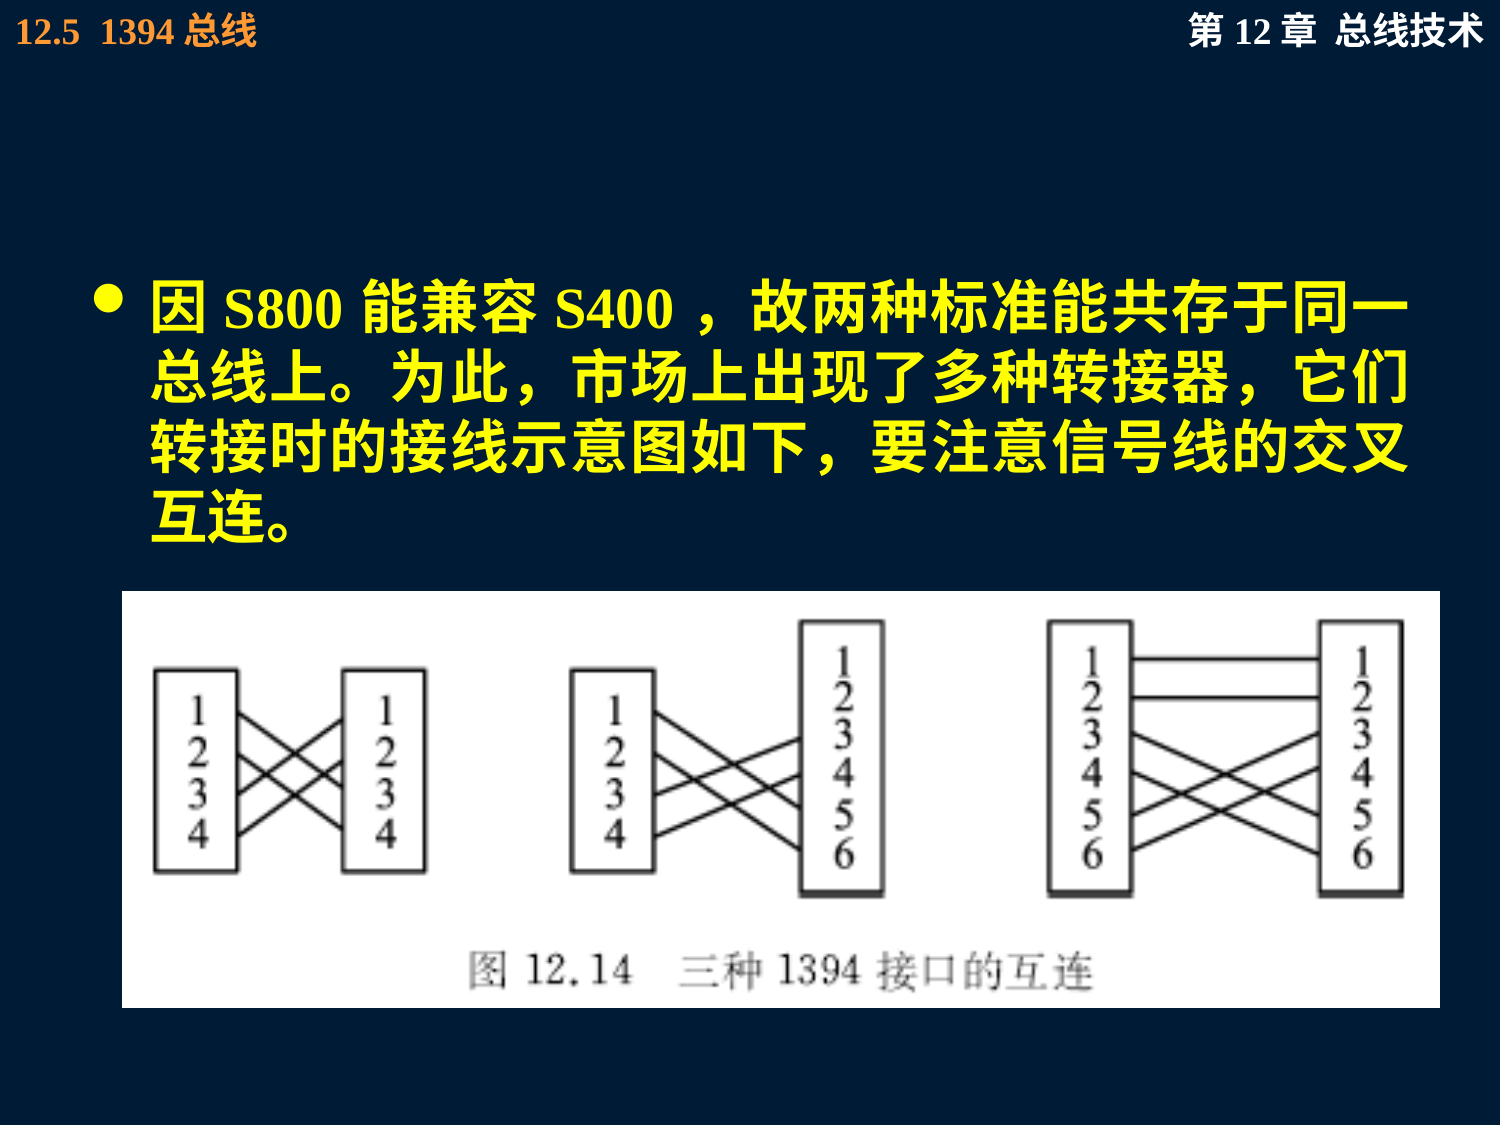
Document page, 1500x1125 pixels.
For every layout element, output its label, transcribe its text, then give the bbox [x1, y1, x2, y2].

picture [122, 591, 1441, 1008]
list 因S800能兼容S400，故两种标准能共存于同一总线上。为此，市场上出现了多种转接器，它们转接时的接线示意图如下，要注意信号线的交叉互连。 [75, 262, 1425, 563]
